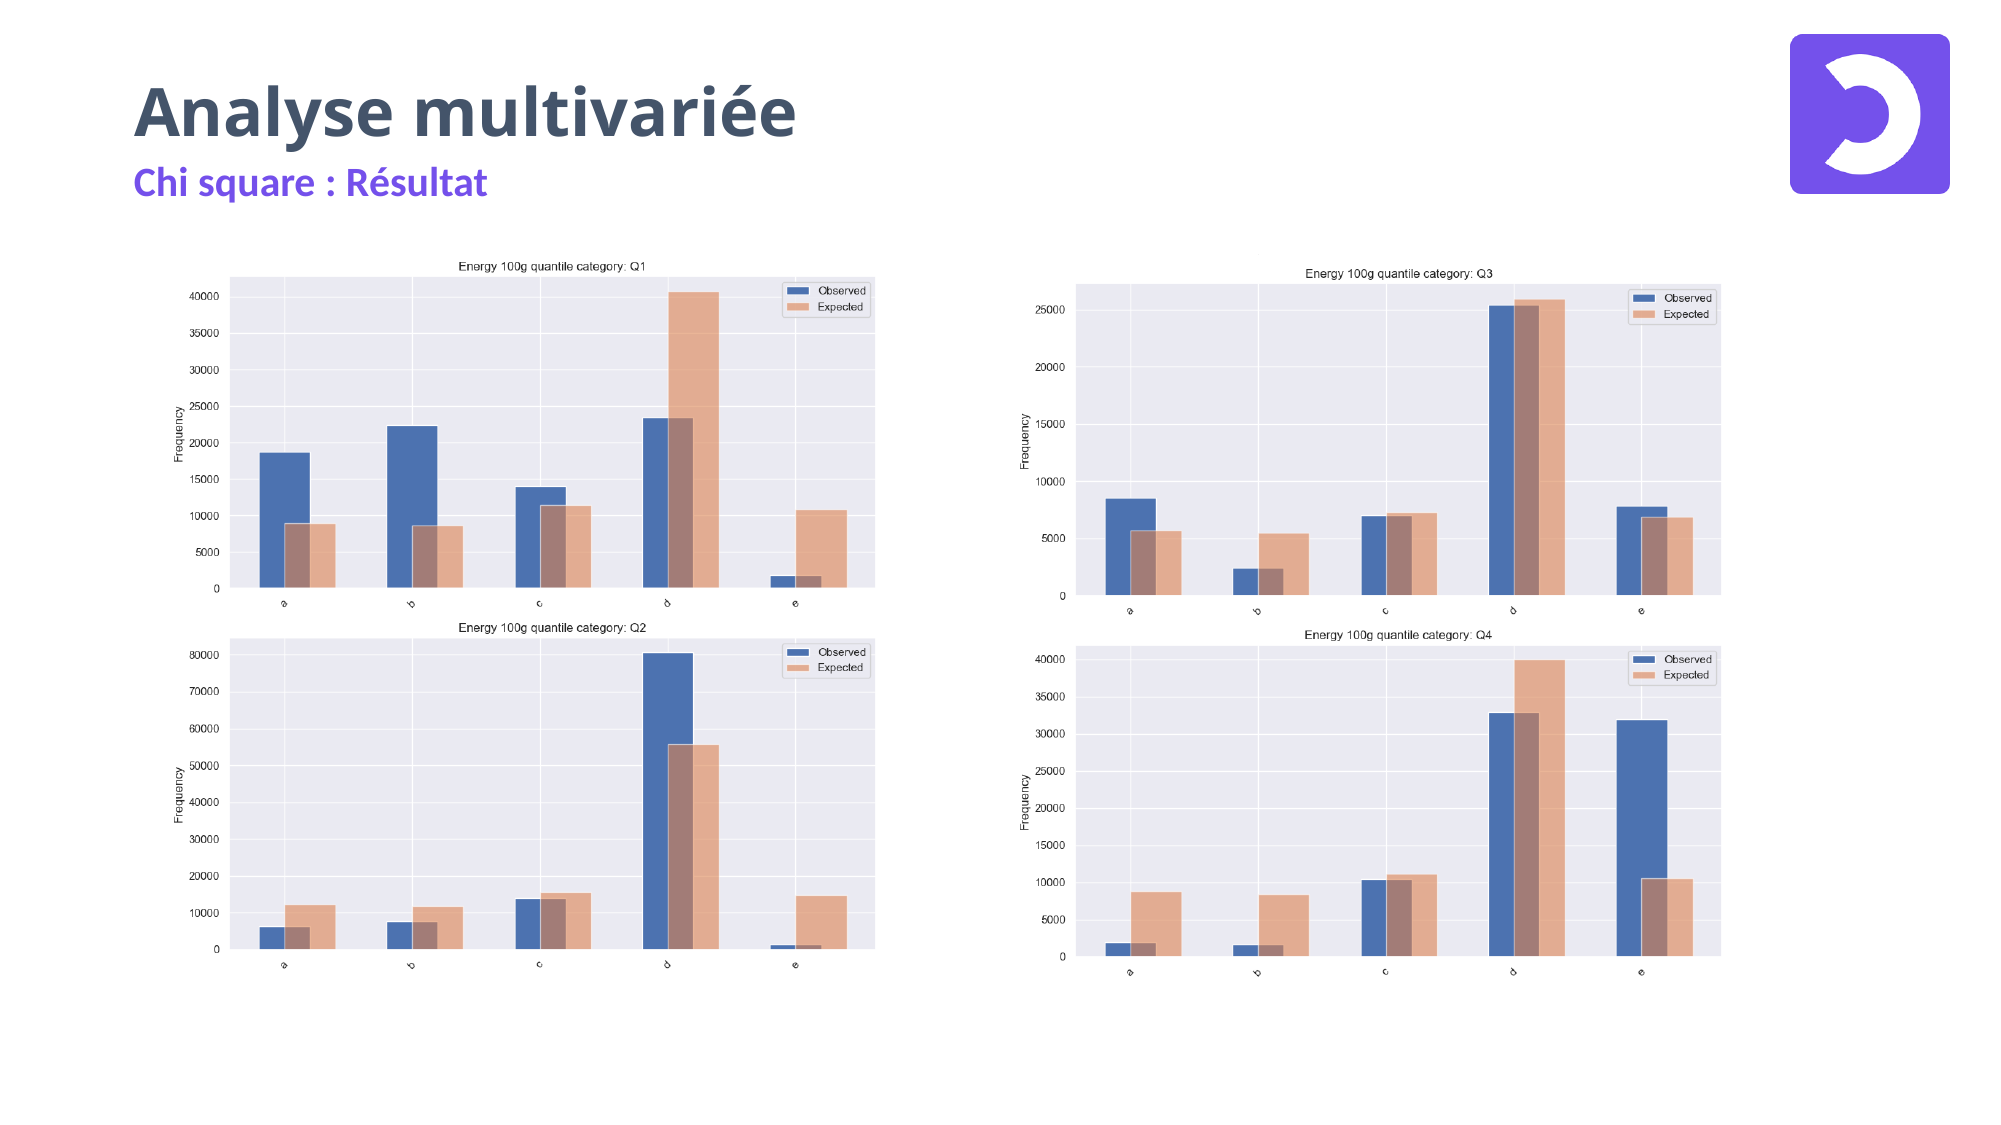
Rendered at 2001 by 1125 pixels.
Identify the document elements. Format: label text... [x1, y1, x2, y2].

text_box Chi square : Résultat [119, 147, 1950, 213]
title Analyse multivariée [119, 34, 1616, 147]
picture [1012, 254, 1729, 985]
picture [166, 254, 883, 978]
picture [1789, 34, 1950, 194]
